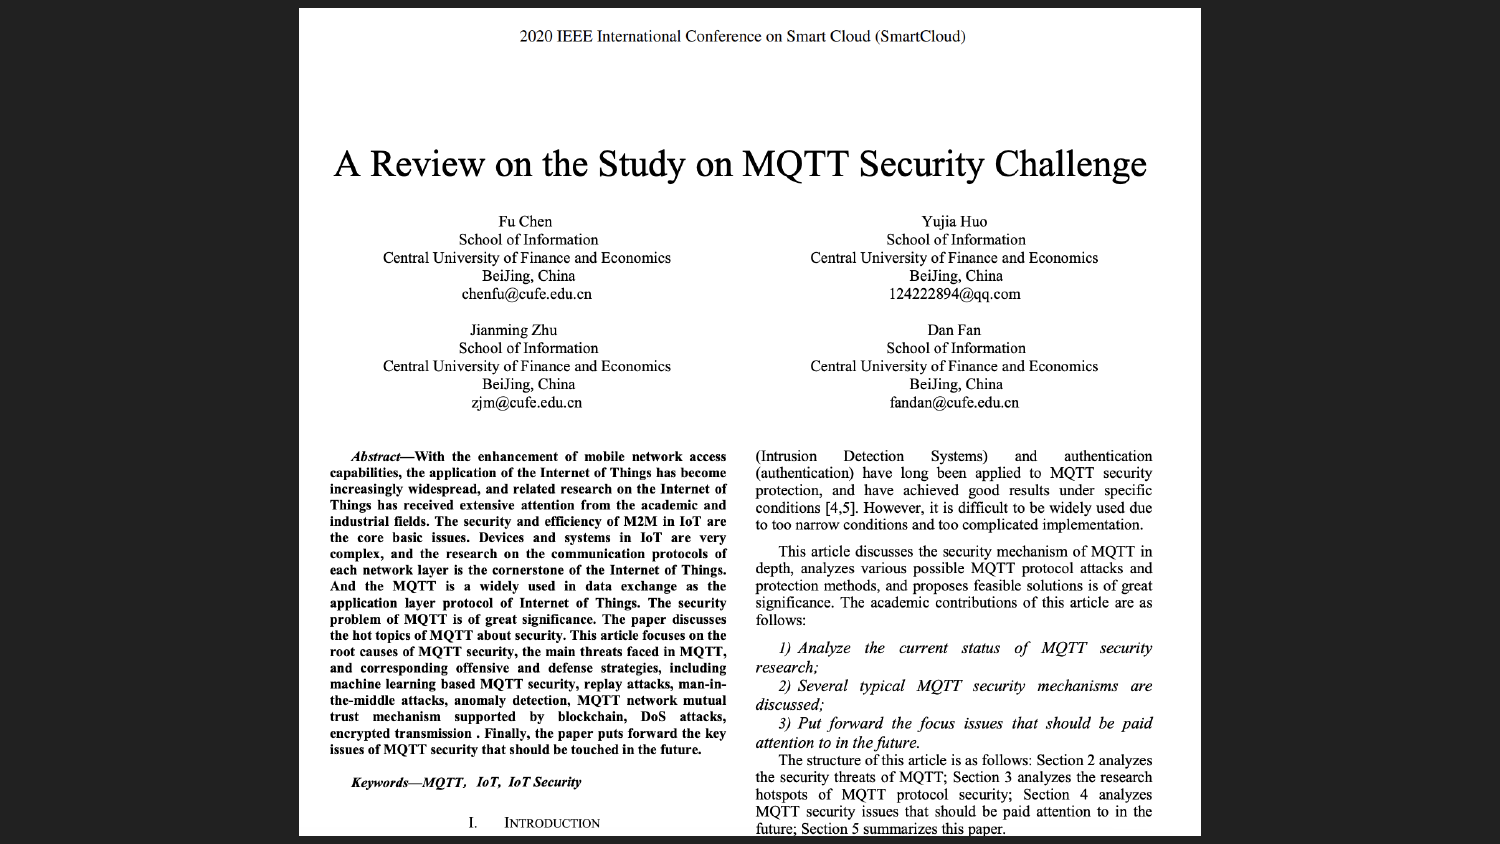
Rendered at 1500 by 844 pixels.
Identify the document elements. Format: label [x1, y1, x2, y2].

picture [299, 8, 1201, 836]
